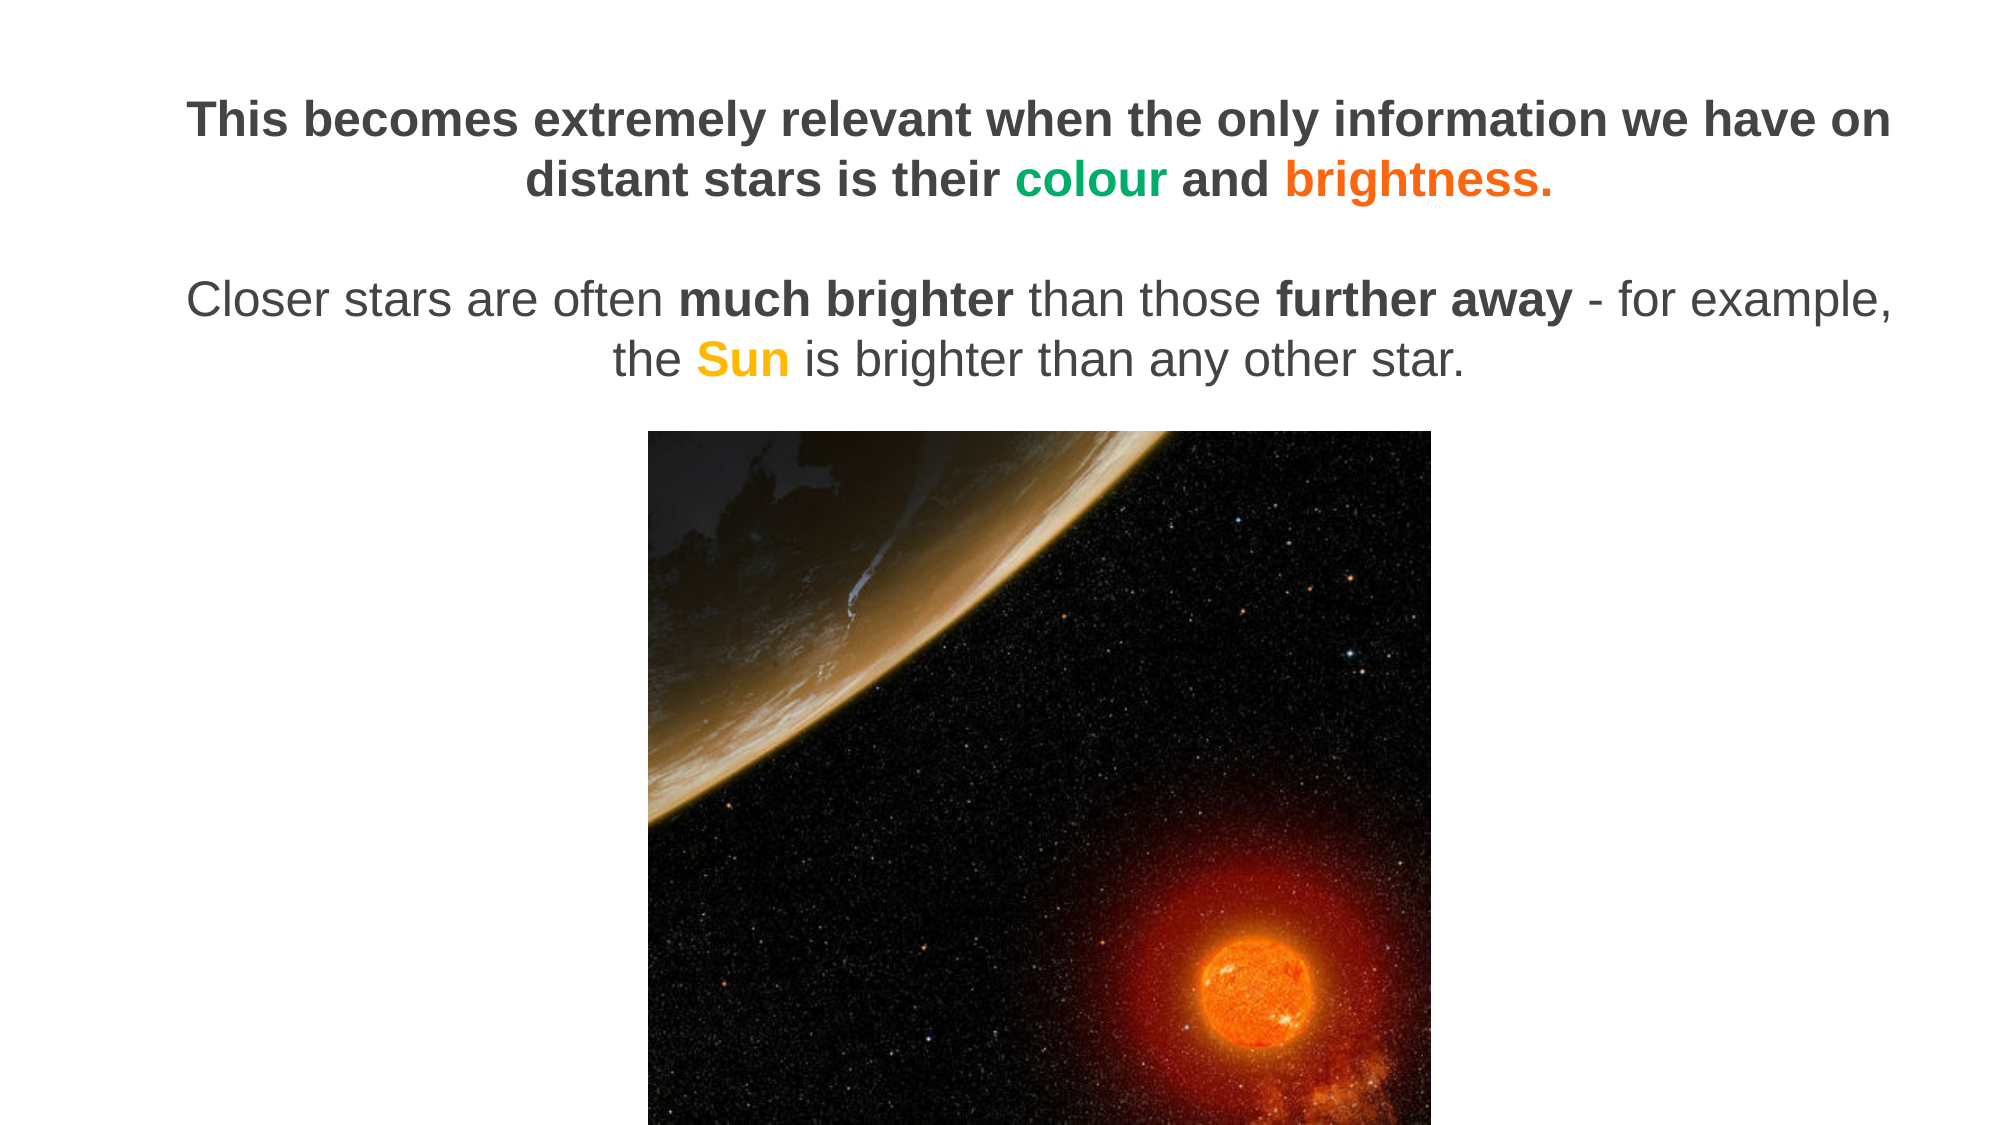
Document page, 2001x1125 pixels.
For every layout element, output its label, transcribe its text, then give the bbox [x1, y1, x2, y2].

text_box This becomes extremely relevant when the only information we have on distant stars is their colour and brightness. Closer stars are often much brighter than those further away - for example, the Sun is brighter than any other star. [127, 79, 1953, 394]
picture [648, 431, 1431, 1125]
